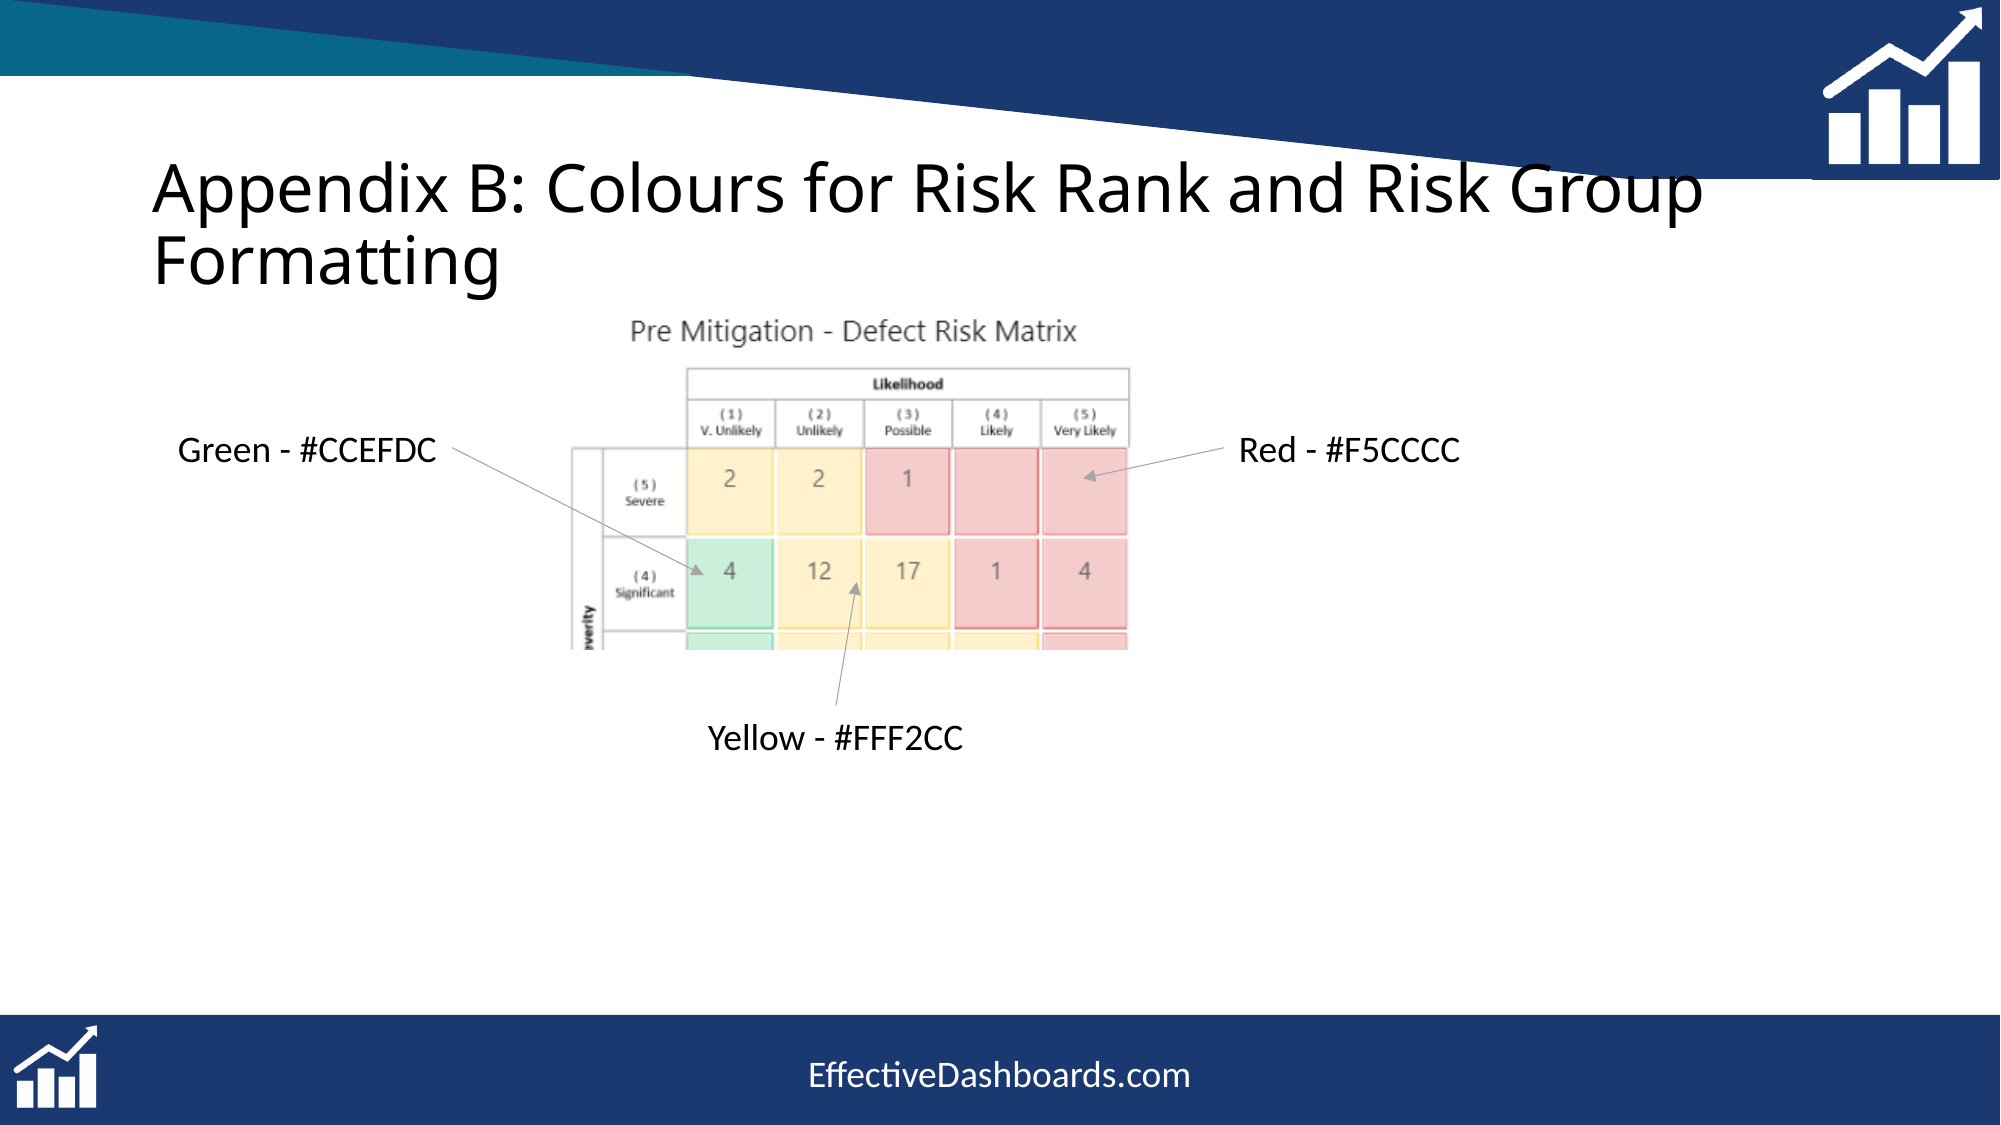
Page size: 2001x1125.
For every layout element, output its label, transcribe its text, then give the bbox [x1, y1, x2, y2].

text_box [453, 448, 704, 576]
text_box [836, 582, 857, 706]
picture [1812, 0, 1999, 180]
text_box Red - #F5CCCC [1224, 417, 1476, 478]
picture [540, 307, 1152, 650]
text_box Yellow - #FFF2CC [693, 705, 979, 766]
title Appendix B: Colours for Risk Rank and Risk Group Formatting [137, 176, 1863, 278]
text_box Green - #CCEFDC [163, 417, 453, 478]
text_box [1082, 448, 1223, 479]
picture [8, 1021, 106, 1116]
